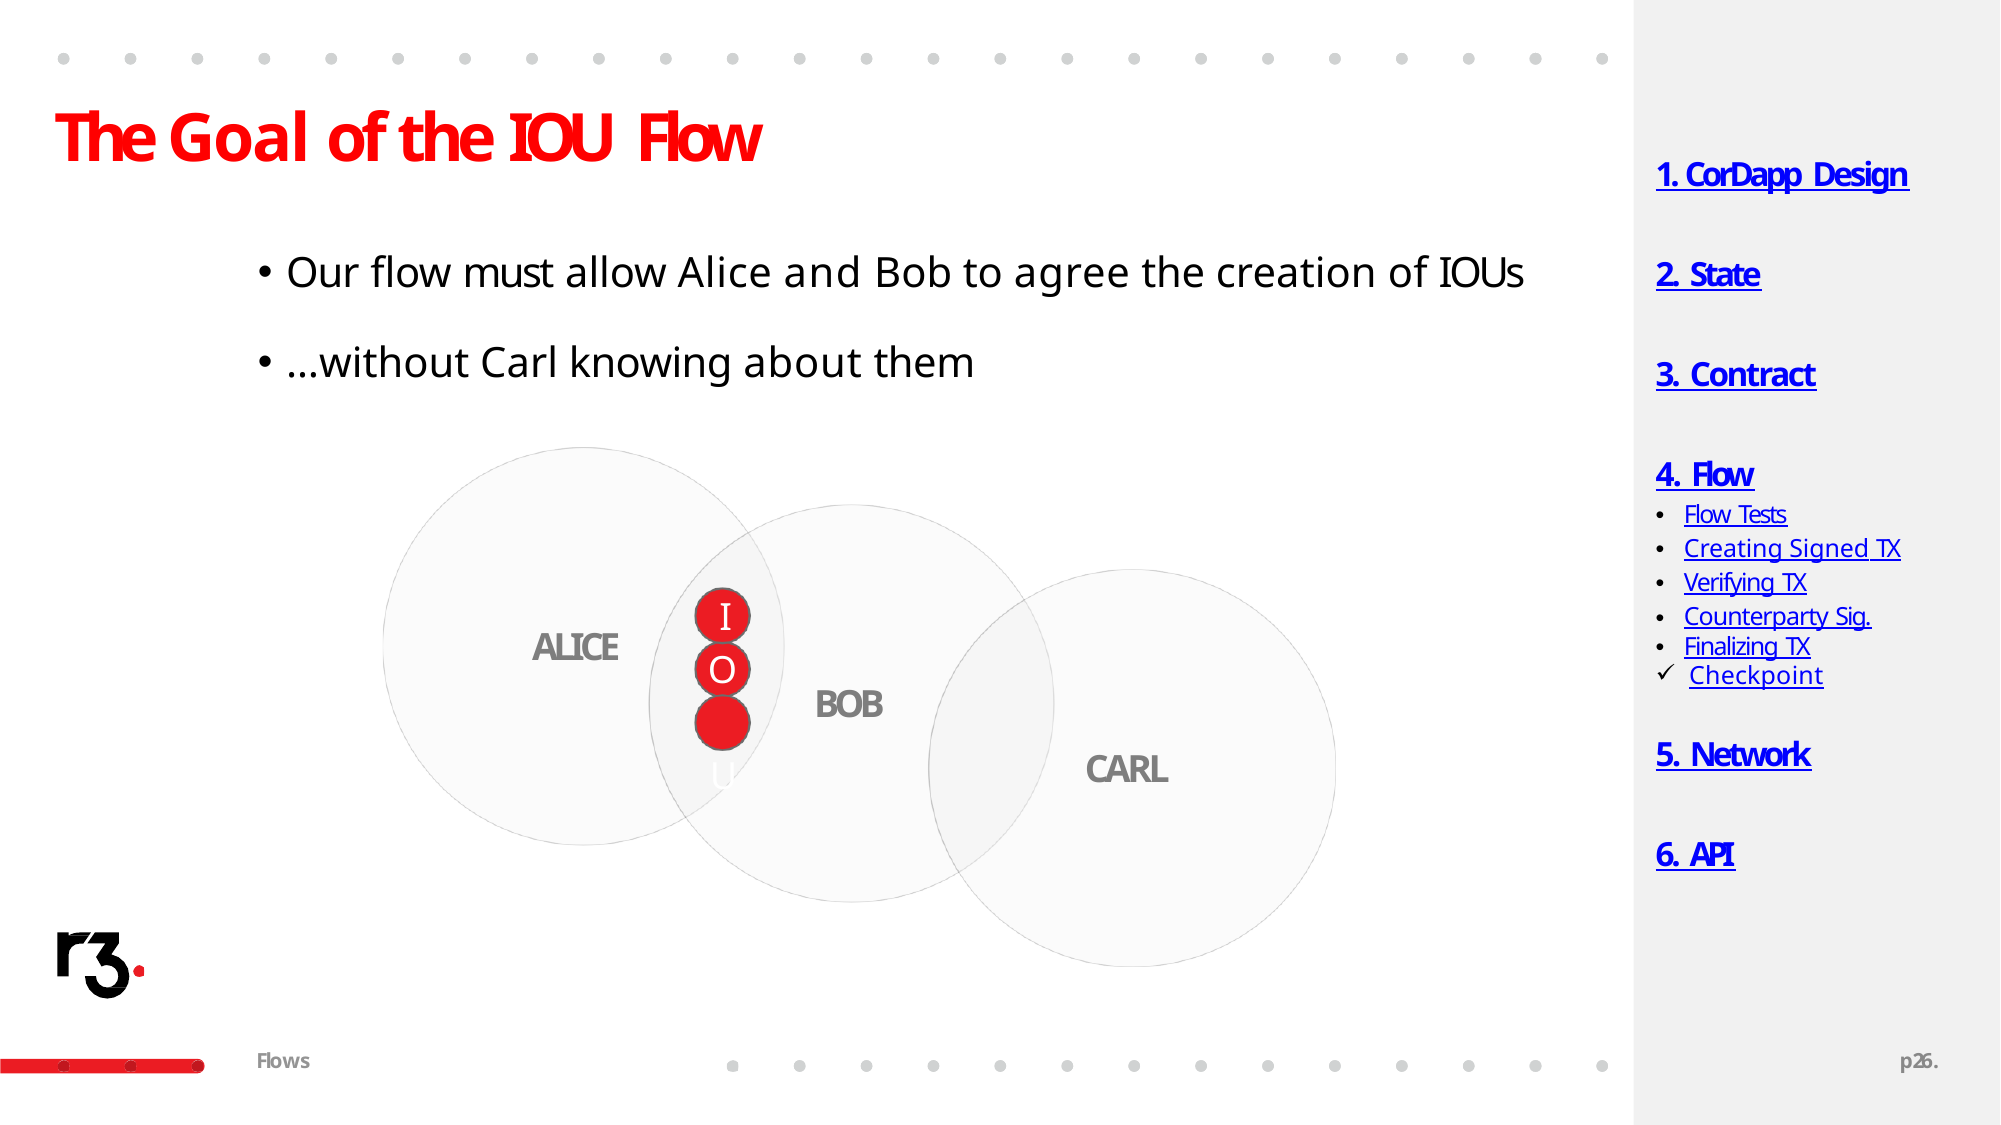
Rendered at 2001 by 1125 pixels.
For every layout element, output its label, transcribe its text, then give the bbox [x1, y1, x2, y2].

text_box CARL [1082, 742, 1183, 790]
text_box 6. API [1653, 831, 1748, 879]
title The Goal of the IOU Flow [52, 92, 847, 283]
text_box Our flow must allow Alice and Bob to agree the creation of IOUs …without Carl knowing about them [255, 243, 1579, 386]
text_box BOB [812, 678, 892, 726]
text_box ALICE [530, 621, 638, 669]
picture [124, 1060, 137, 1072]
picture [133, 965, 145, 977]
text_box [382, 447, 1336, 967]
text_box 2. State [1653, 250, 1776, 299]
picture [726, 1060, 739, 1072]
footer Flows [254, 1045, 313, 1125]
text_box I O U [704, 582, 742, 797]
text_box 1. CorDapp Design [1653, 150, 1962, 199]
slide_number p26. [1897, 1045, 1945, 1125]
picture [57, 1060, 70, 1072]
text_box 3. Contract [1653, 350, 1837, 399]
picture [191, 1060, 204, 1072]
text_box 4. Flow Flow Tests Creating Signed TX Verifying TX Counterparty Sig. Finalizing TX Checkpoint [1653, 450, 1916, 695]
text_box [1633, 0, 2000, 1125]
text_box 5. Network [1653, 730, 1829, 779]
